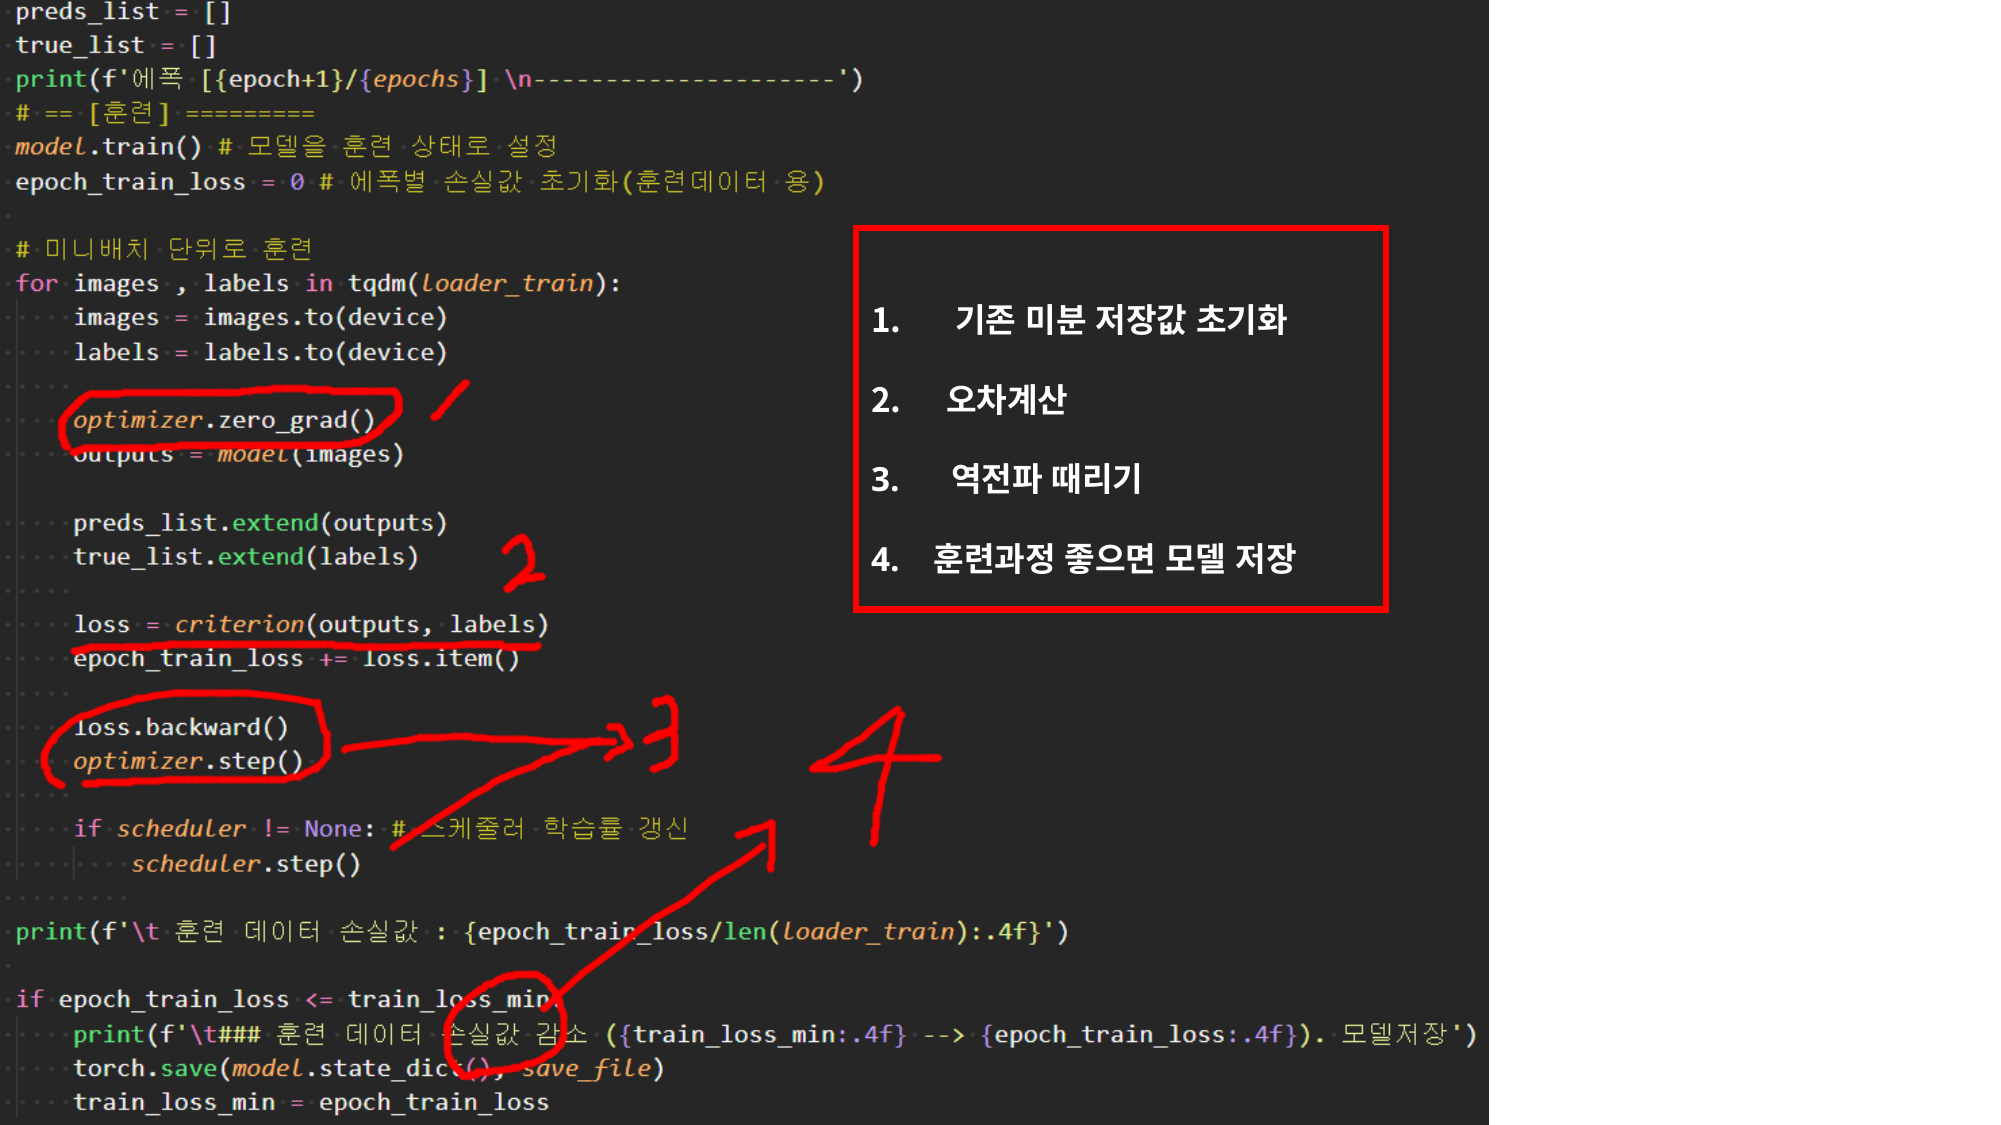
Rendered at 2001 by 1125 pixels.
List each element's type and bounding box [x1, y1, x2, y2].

picture [0, 0, 1489, 1125]
